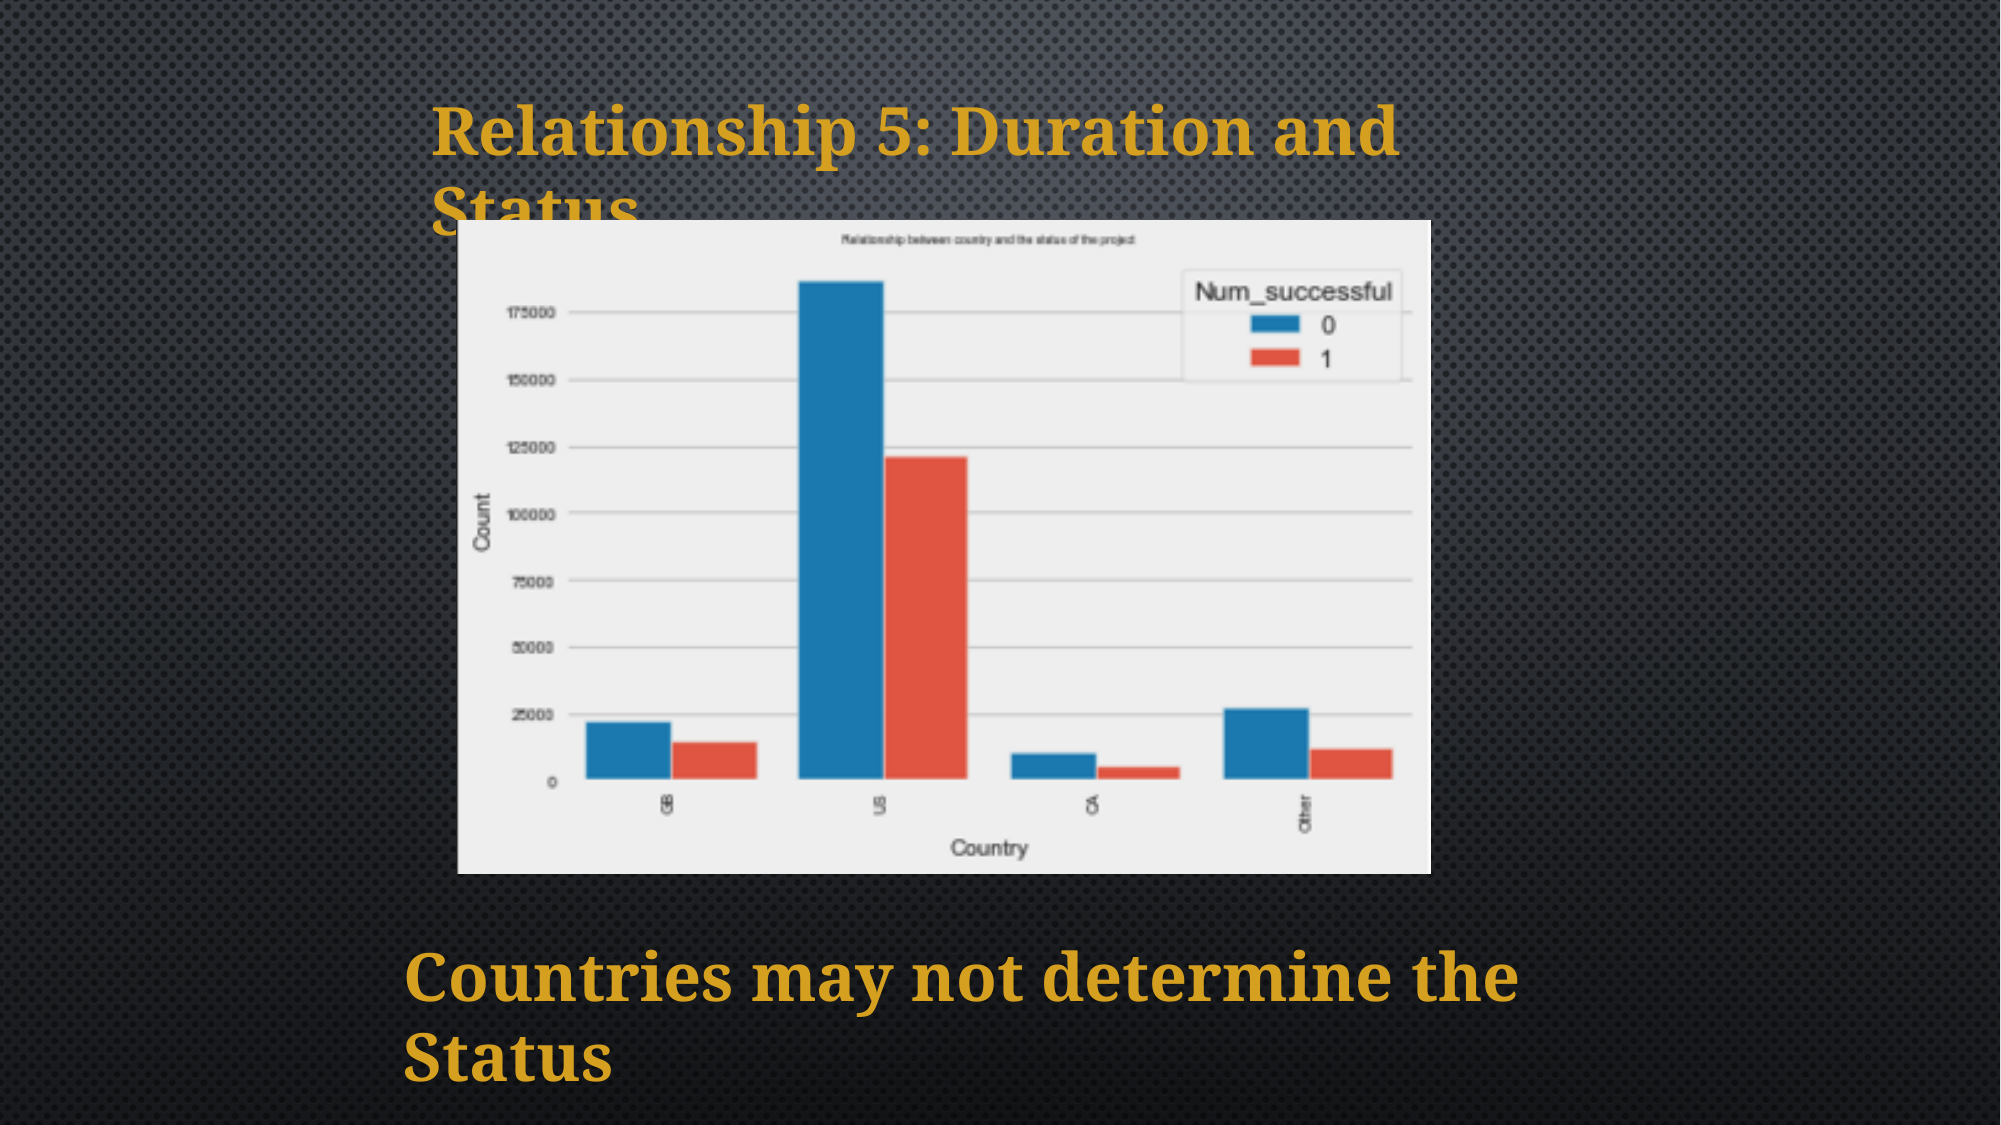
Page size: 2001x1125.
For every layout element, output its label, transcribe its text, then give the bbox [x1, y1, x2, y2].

text_box Relationship 5: Duration and Status [416, 81, 1471, 437]
picture [455, 220, 1431, 874]
text_box Countries may not determine the Status [389, 927, 1571, 1125]
